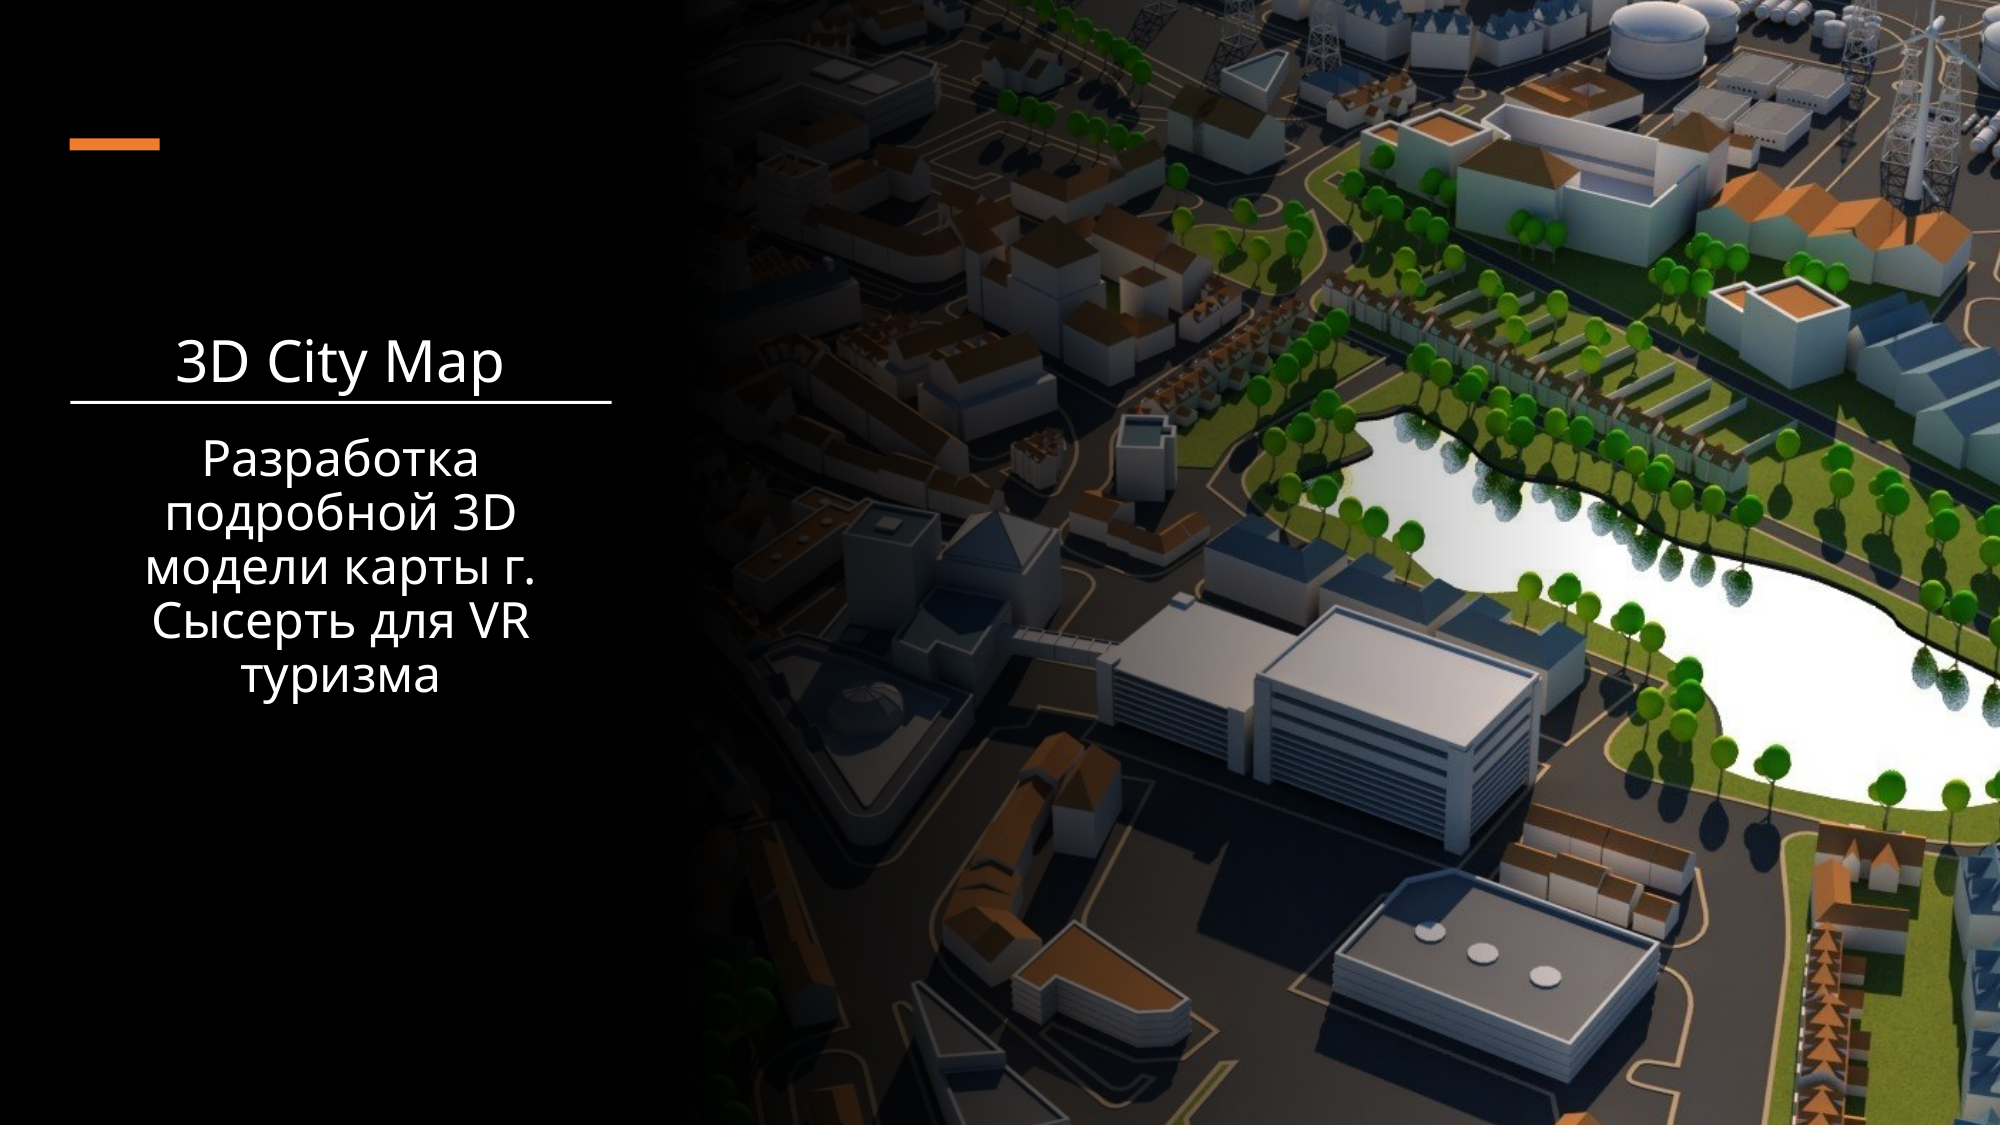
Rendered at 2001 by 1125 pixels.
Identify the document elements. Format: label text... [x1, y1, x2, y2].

text_box [69, 400, 577, 405]
list Разработка подробной 3D модели карты г. Сысерть для VR туризма [86, 426, 577, 657]
text_box [69, 137, 161, 151]
title 3D City Map [69, 307, 577, 400]
picture [577, 0, 2000, 1125]
text_box [0, 0, 577, 1125]
